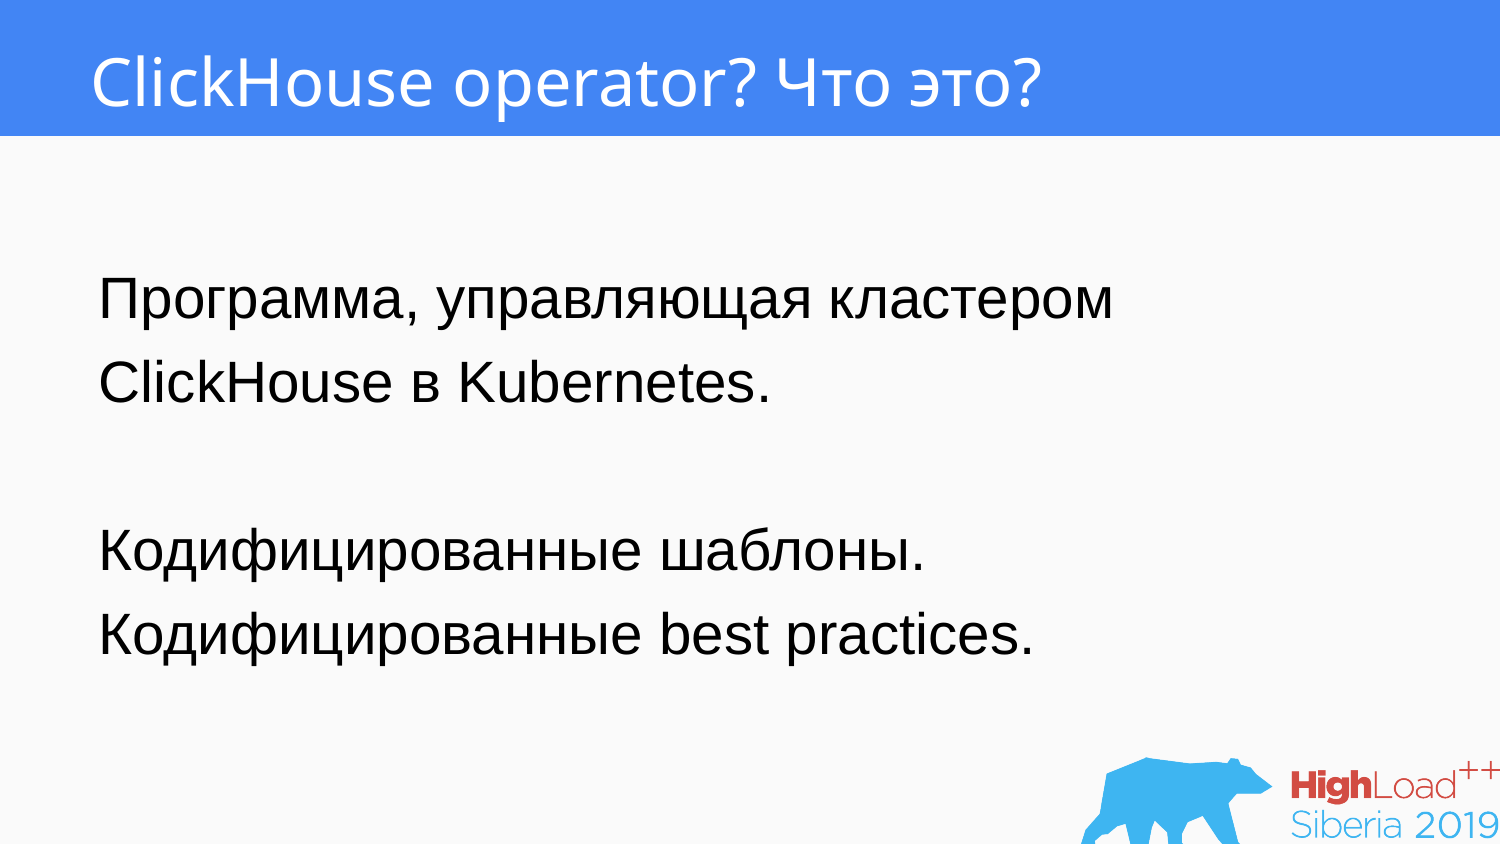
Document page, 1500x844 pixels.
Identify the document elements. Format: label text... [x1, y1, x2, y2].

text_box Программа, управляющая кластером ClickHouse в Kubernetes. Кодифицированные шаблоны. Кодифицированные best practices. [75, 231, 1342, 724]
title ClickHouse operator? Что это? [75, 0, 1425, 135]
picture [1078, 757, 1500, 844]
